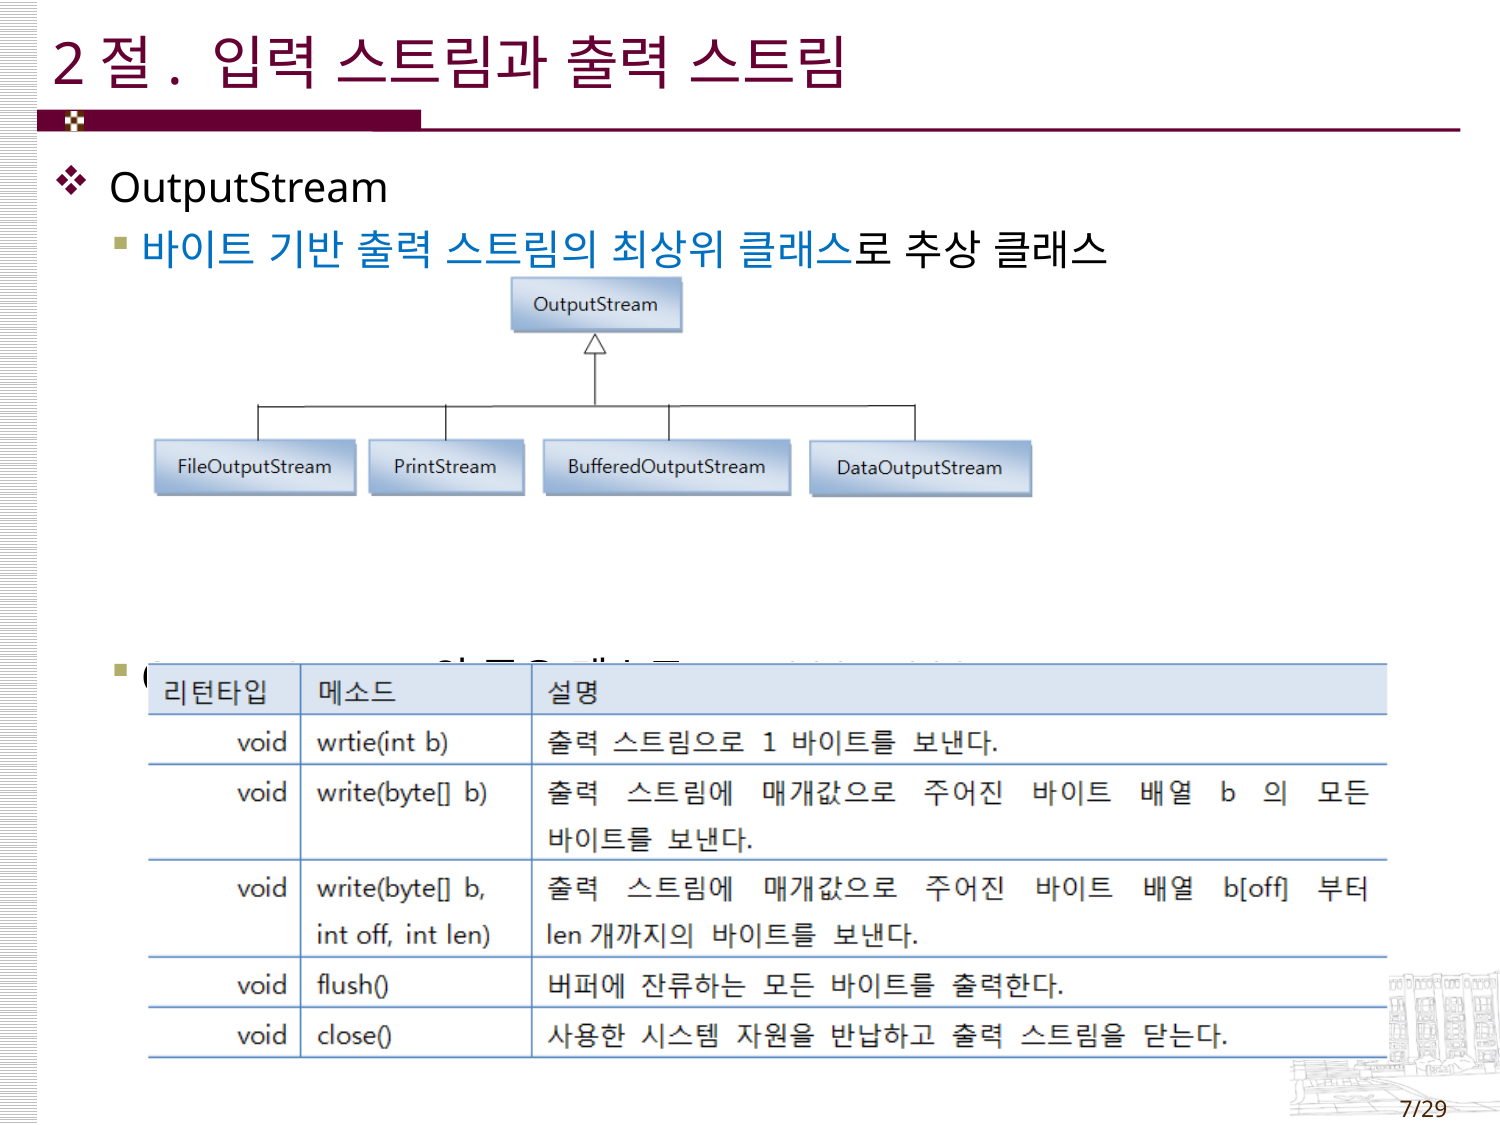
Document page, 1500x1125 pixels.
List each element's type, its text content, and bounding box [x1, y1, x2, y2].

picture [149, 274, 1037, 504]
picture [146, 662, 1390, 1060]
list OutputStream 바이트 기반 출력 스트림의 최상위 클래스로 추상 클래스 OutputStream의 주요 메소드 (p.1000~1002) [37, 152, 1463, 1091]
title 2절. 입력 스트림과 출력 스트림 [37, 13, 1278, 109]
picture [1290, 874, 1500, 1125]
picture [65, 111, 84, 131]
